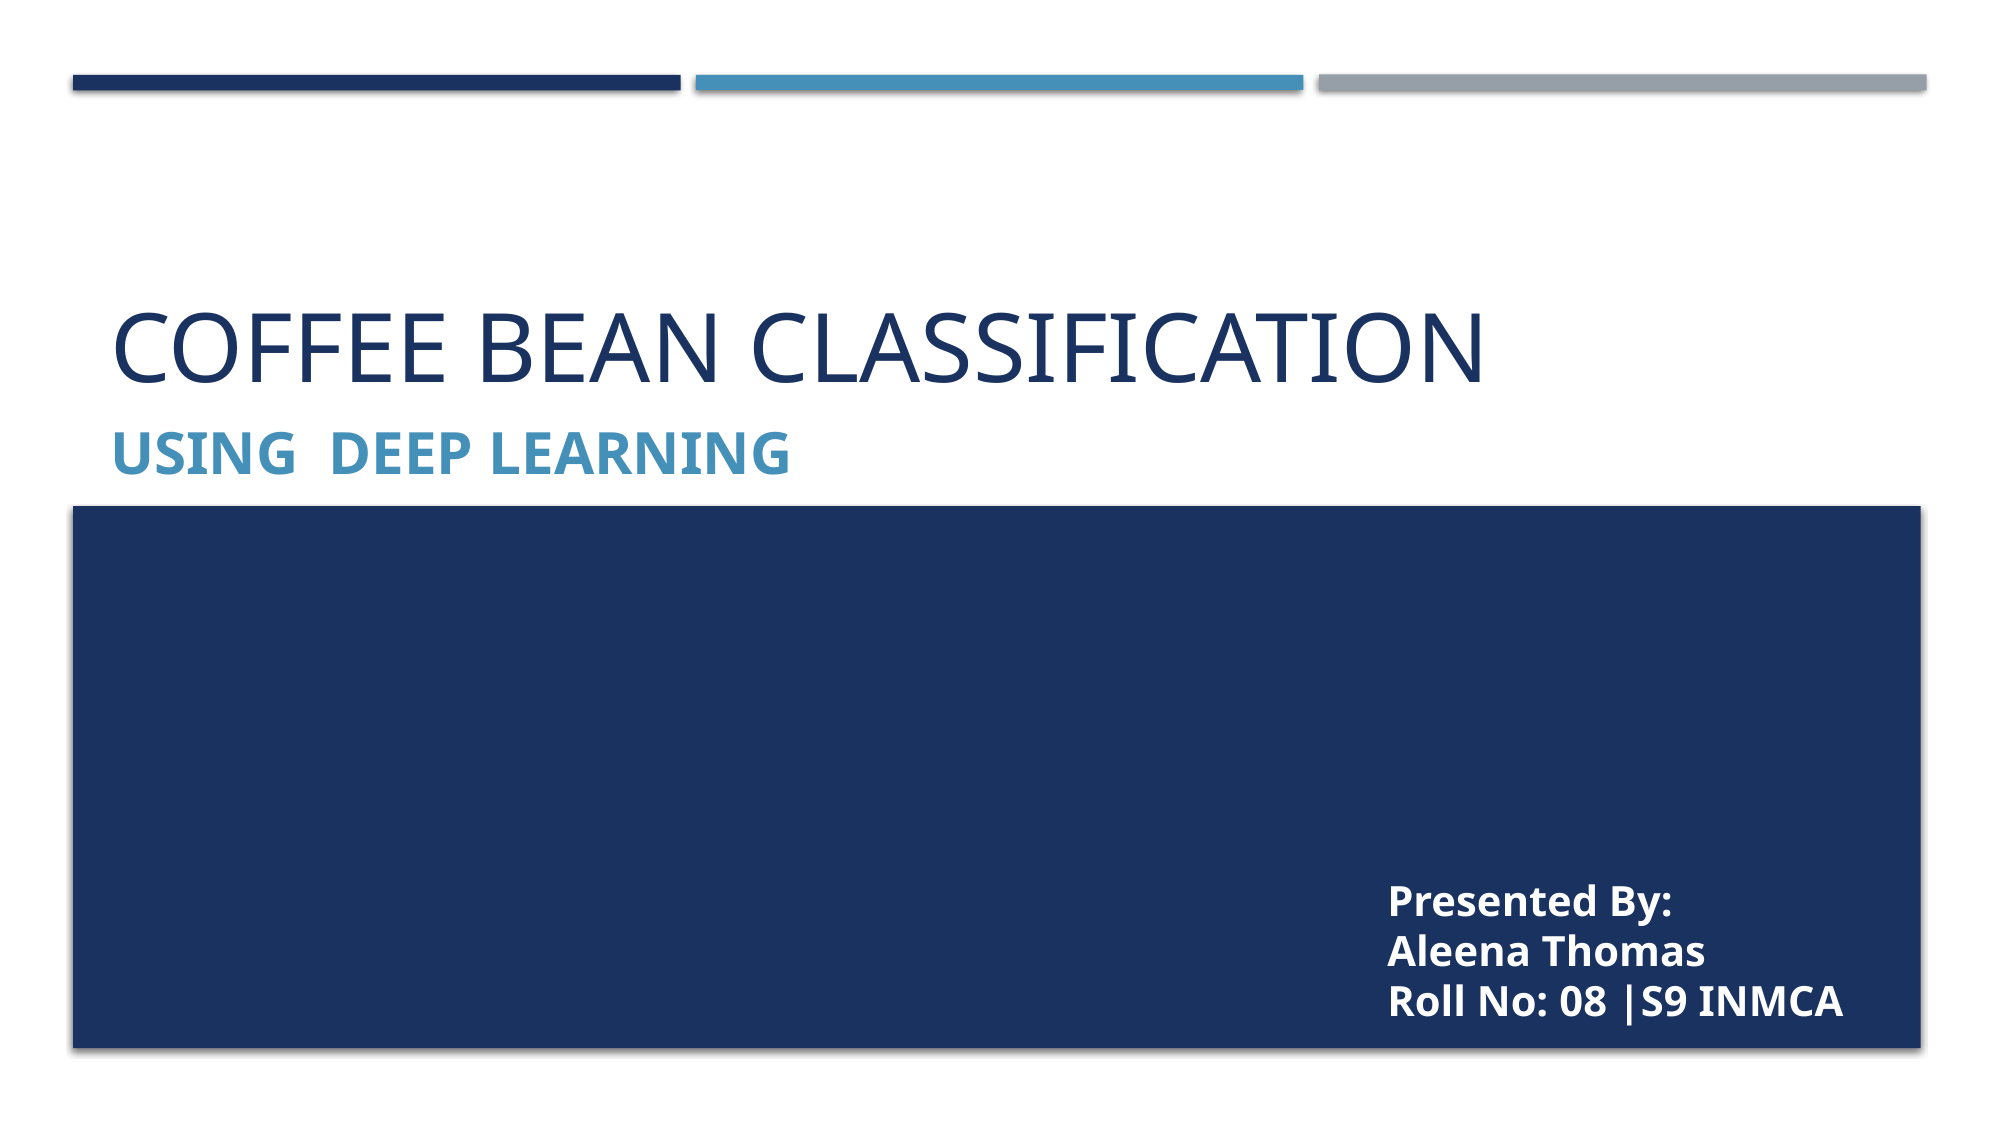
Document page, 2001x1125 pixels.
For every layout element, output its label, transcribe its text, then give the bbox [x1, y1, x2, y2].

text_box Using deep learning [95, 409, 1899, 507]
title CoFFEE Bean Classification [95, 167, 1899, 409]
text_box Presented By: Aleena Thomas Roll No: 08 |S9 INMCA [1372, 867, 1949, 1033]
